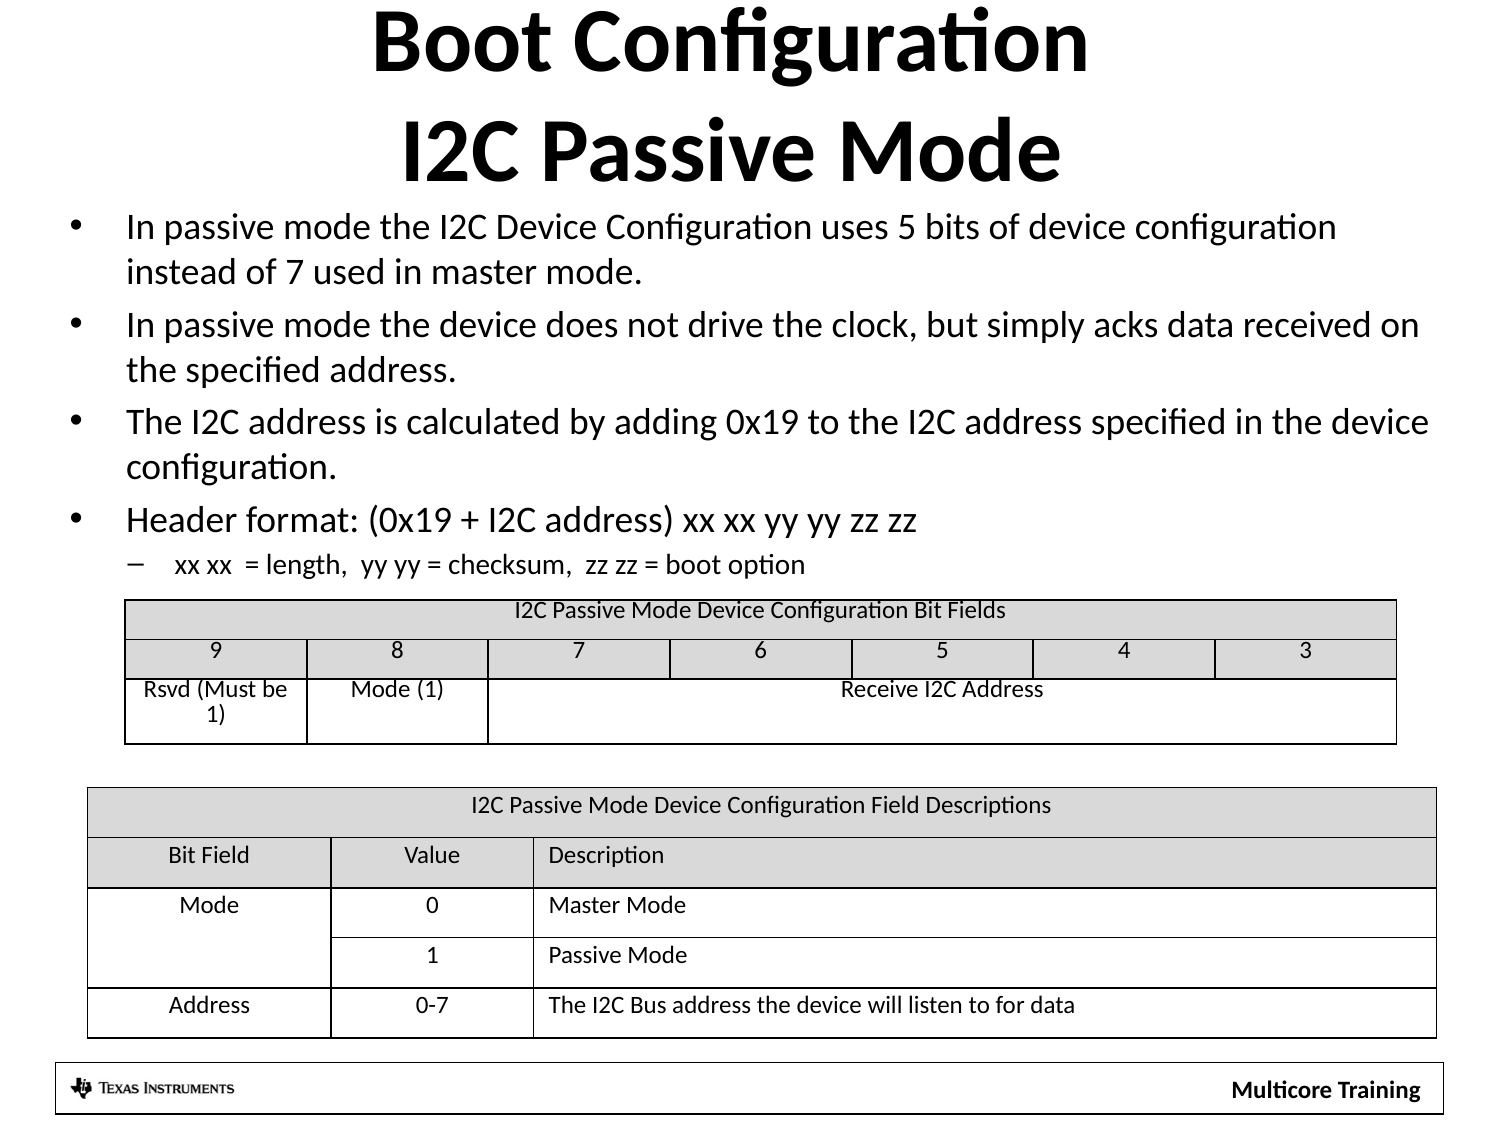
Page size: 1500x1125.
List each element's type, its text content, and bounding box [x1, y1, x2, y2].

table_cell Rsvd (Must be 1) [126, 680, 306, 743]
table_cell 8 [308, 640, 487, 678]
table_cell Mode (1) [308, 680, 487, 743]
title Boot Configuration I2C Passive Mode [37, 23, 1426, 158]
table_cell 7 [489, 640, 669, 678]
picture [59, 1066, 245, 1110]
list In passive mode the I2C Device Configuration uses 5 bits of device configuration instead of 7 used in master mode. In passive mode the device does not drive the clock, but simply acks data received on the specified address. The I2C address is calculated by adding 0x19 to the I2C address specified in the device configuration. Header format: (0x19 + I2C address) xx xx yy yy zz zz xx xx = length, yy yy = checksum, zz zz = boot option [54, 194, 1449, 965]
table_cell 0 [332, 889, 533, 937]
table_cell 9 [126, 640, 306, 678]
table_header I2C Passive Mode Device Configuration Field Descriptions [88, 788, 1436, 837]
table_header I2C Passive Mode Device Configuration Bit Fields [126, 601, 1396, 639]
table_cell Passive Mode [534, 938, 1436, 987]
table_cell 4 [1034, 640, 1214, 678]
table_cell 3 [1216, 640, 1396, 678]
table_cell 5 [853, 640, 1032, 678]
table_cell Address [88, 989, 330, 1037]
table_cell 0-7 [332, 989, 533, 1037]
table_cell Value [332, 838, 533, 887]
table_cell 1 [332, 938, 533, 987]
table_cell 6 [671, 640, 851, 678]
table_cell Master Mode [534, 889, 1436, 937]
table_cell Mode [88, 889, 330, 987]
table_cell The I2C Bus address the device will listen to for data [534, 989, 1436, 1037]
table_cell Description [534, 838, 1436, 887]
table_cell Receive I2C Address [489, 680, 1396, 743]
table_cell Bit Field [88, 838, 330, 887]
